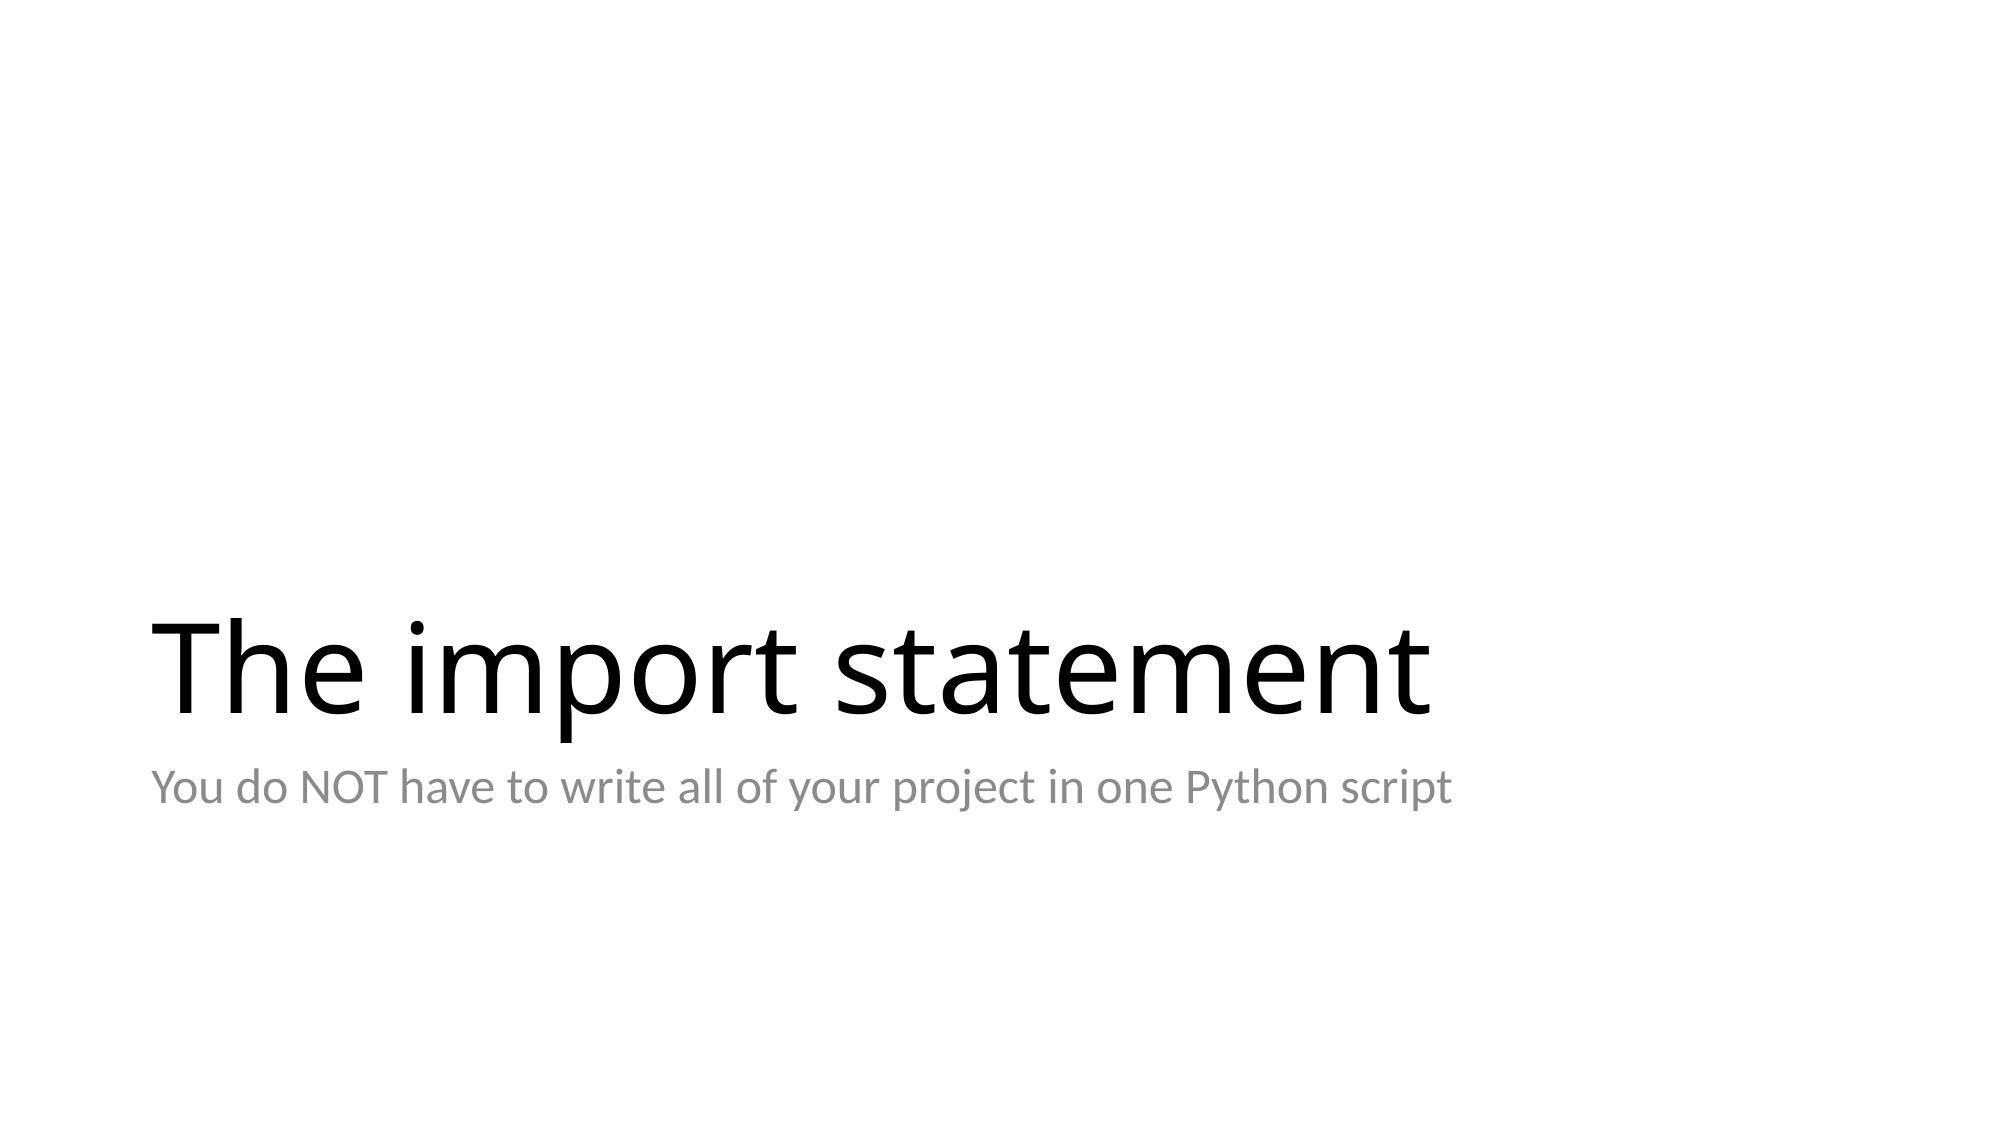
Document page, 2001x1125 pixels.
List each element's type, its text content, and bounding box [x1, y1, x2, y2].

title The import statement [136, 280, 1862, 749]
list You do NOT have to write all of your project in one Python script [136, 752, 1862, 999]
